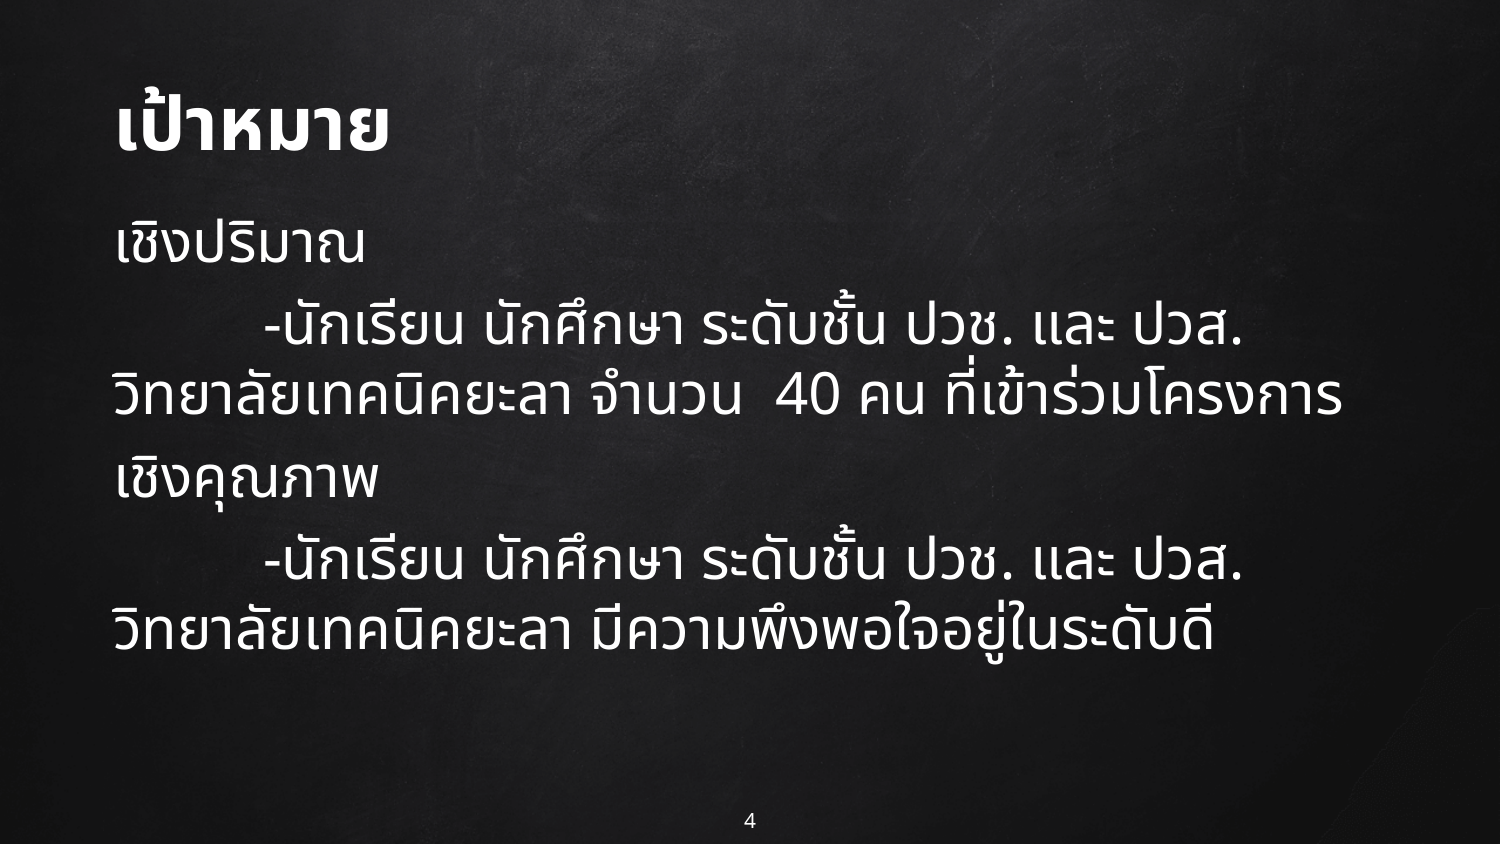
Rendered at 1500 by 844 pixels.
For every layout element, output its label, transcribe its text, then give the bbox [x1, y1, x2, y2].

slide_number 4 [705, 792, 795, 844]
picture [0, 0, 1500, 844]
text_box เชิงปริมาณ -นักเรียน นักศึกษา ระดับชั้น ปวช. และ ปวส. วิทยาลัยเทคนิคยะลา จำนวน 40 คน ที่เข้าร่วมโครงการ เชิงคุณภาพ -นักเรียน นักศึกษา ระดับชั้น ปวช. และ ปวส. วิทยาลัยเทคนิคยะลา มีความพึงพอใจอยู่ในระดับดี [81, 189, 1465, 772]
subtitle เป้าหมาย [96, 60, 410, 189]
